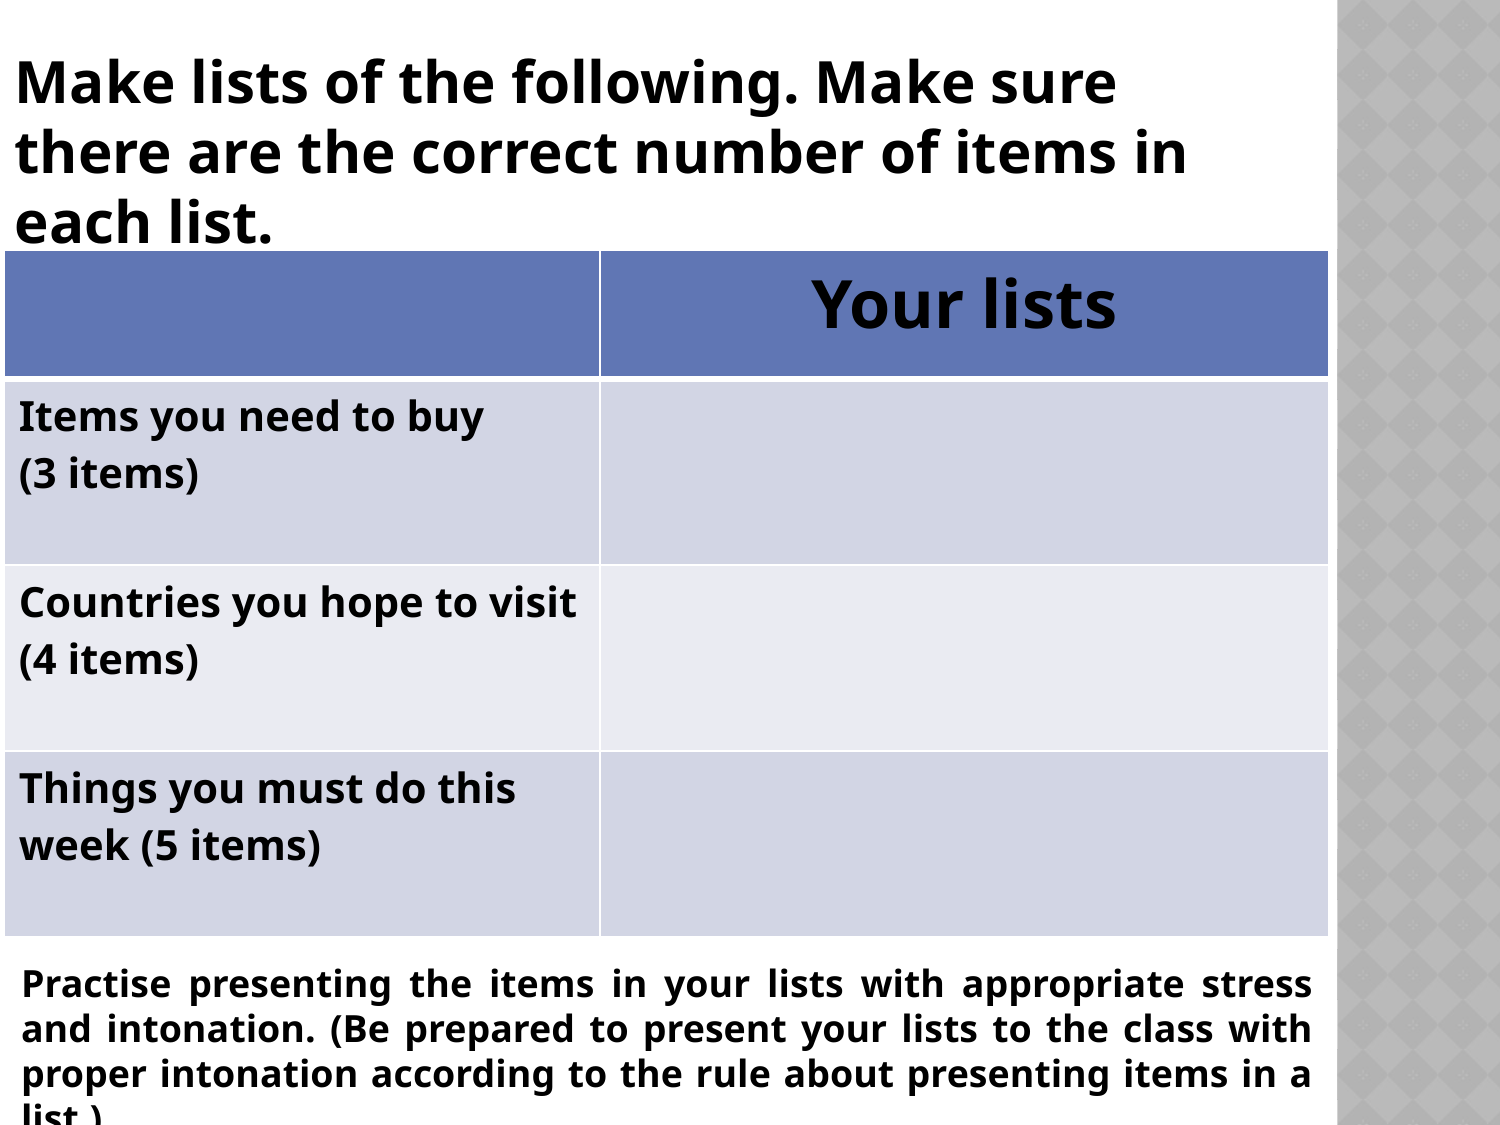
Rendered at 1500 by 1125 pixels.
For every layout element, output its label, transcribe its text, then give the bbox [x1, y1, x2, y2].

table_cell Countries you hope to visit (4 items) [5, 566, 599, 750]
table_header Your lists [601, 251, 1328, 376]
table_cell [601, 566, 1328, 750]
table_header [5, 263, 599, 376]
text_box Make lists of the following. Make sure there are the correct number of items in each list. [0, 37, 1275, 263]
table_cell Items you need to buy (3 items) [5, 382, 599, 564]
table_cell [601, 382, 1328, 564]
table_cell Things you must do this week (5 items) [5, 752, 599, 936]
text_box Practise presenting the items in your lists with appropriate stress and intonation. (Be prepared to present your lists to the class with proper intonation according to the rule about presenting items in a list.) [6, 953, 1329, 1125]
table_cell [601, 752, 1328, 936]
